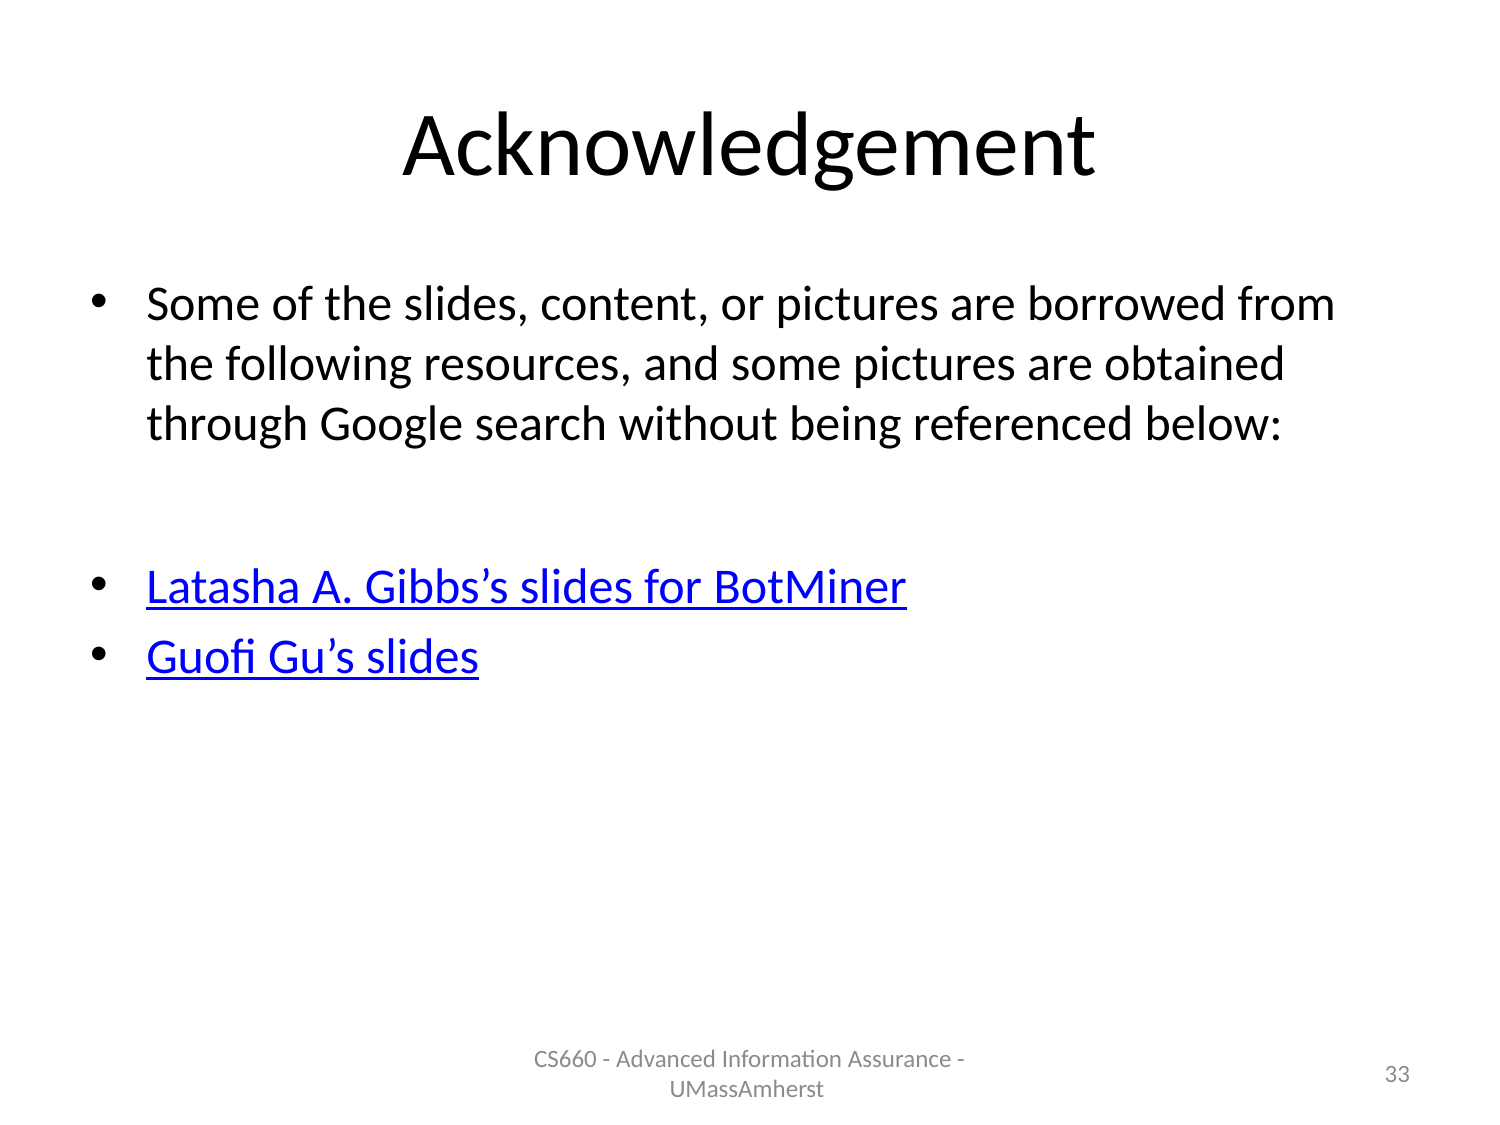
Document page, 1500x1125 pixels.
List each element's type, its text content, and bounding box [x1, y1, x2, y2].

list Some of the slides, content, or pictures are borrowed from the following resources, and some pictures are obtained through Google search without being referenced below: Latasha A. Gibbs’s slides for BotMiner Guofi Gu’s slides [75, 262, 1425, 1005]
slide_number 33 [1074, 1042, 1425, 1103]
footer CS660 - Advanced Information Assurance - UMassAmherst [512, 1042, 988, 1103]
title Acknowledgement [75, 45, 1425, 233]
